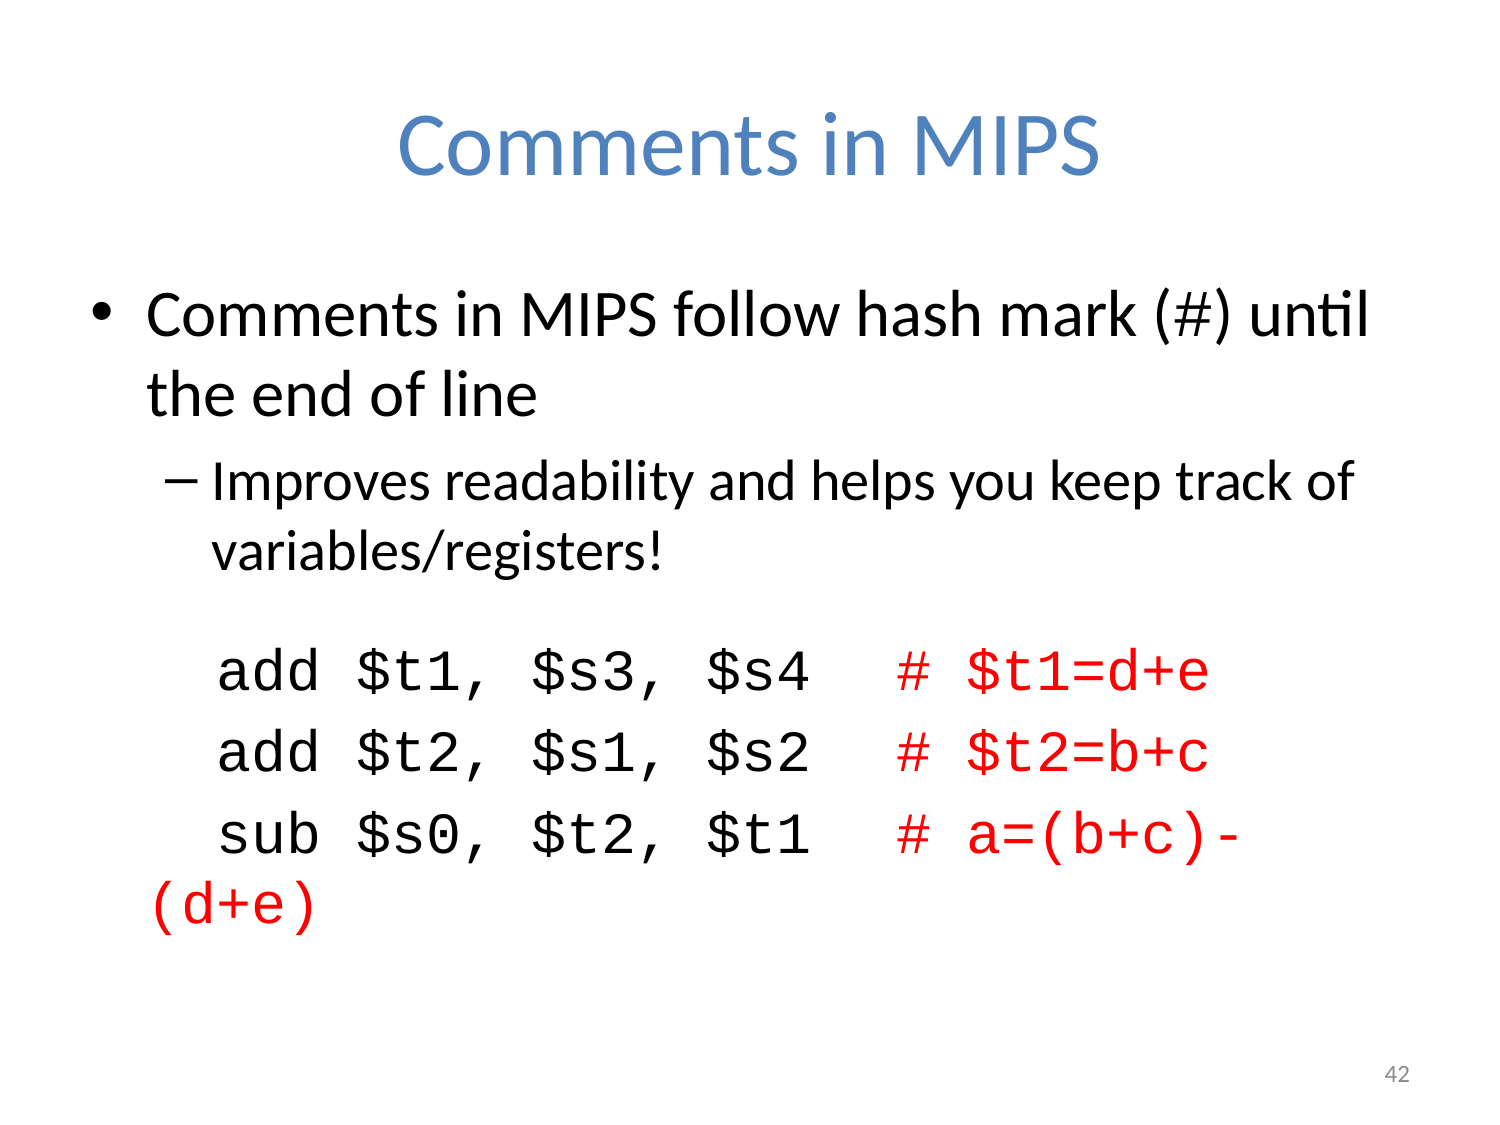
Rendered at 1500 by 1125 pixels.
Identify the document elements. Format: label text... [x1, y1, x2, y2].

list Comments in MIPS follow hash mark (#) until the end of line Improves readability and helps you keep track of variables/registers! add $t1, $s3, $s4 # $t1=d+e add $t2, $s1, $s2 # $t2=b+c sub $s0, $t2, $t1 # a=(b+c)-(d+e) [75, 262, 1425, 1056]
title Comments in MIPS [75, 45, 1425, 233]
slide_number 42 [1074, 1042, 1425, 1103]
